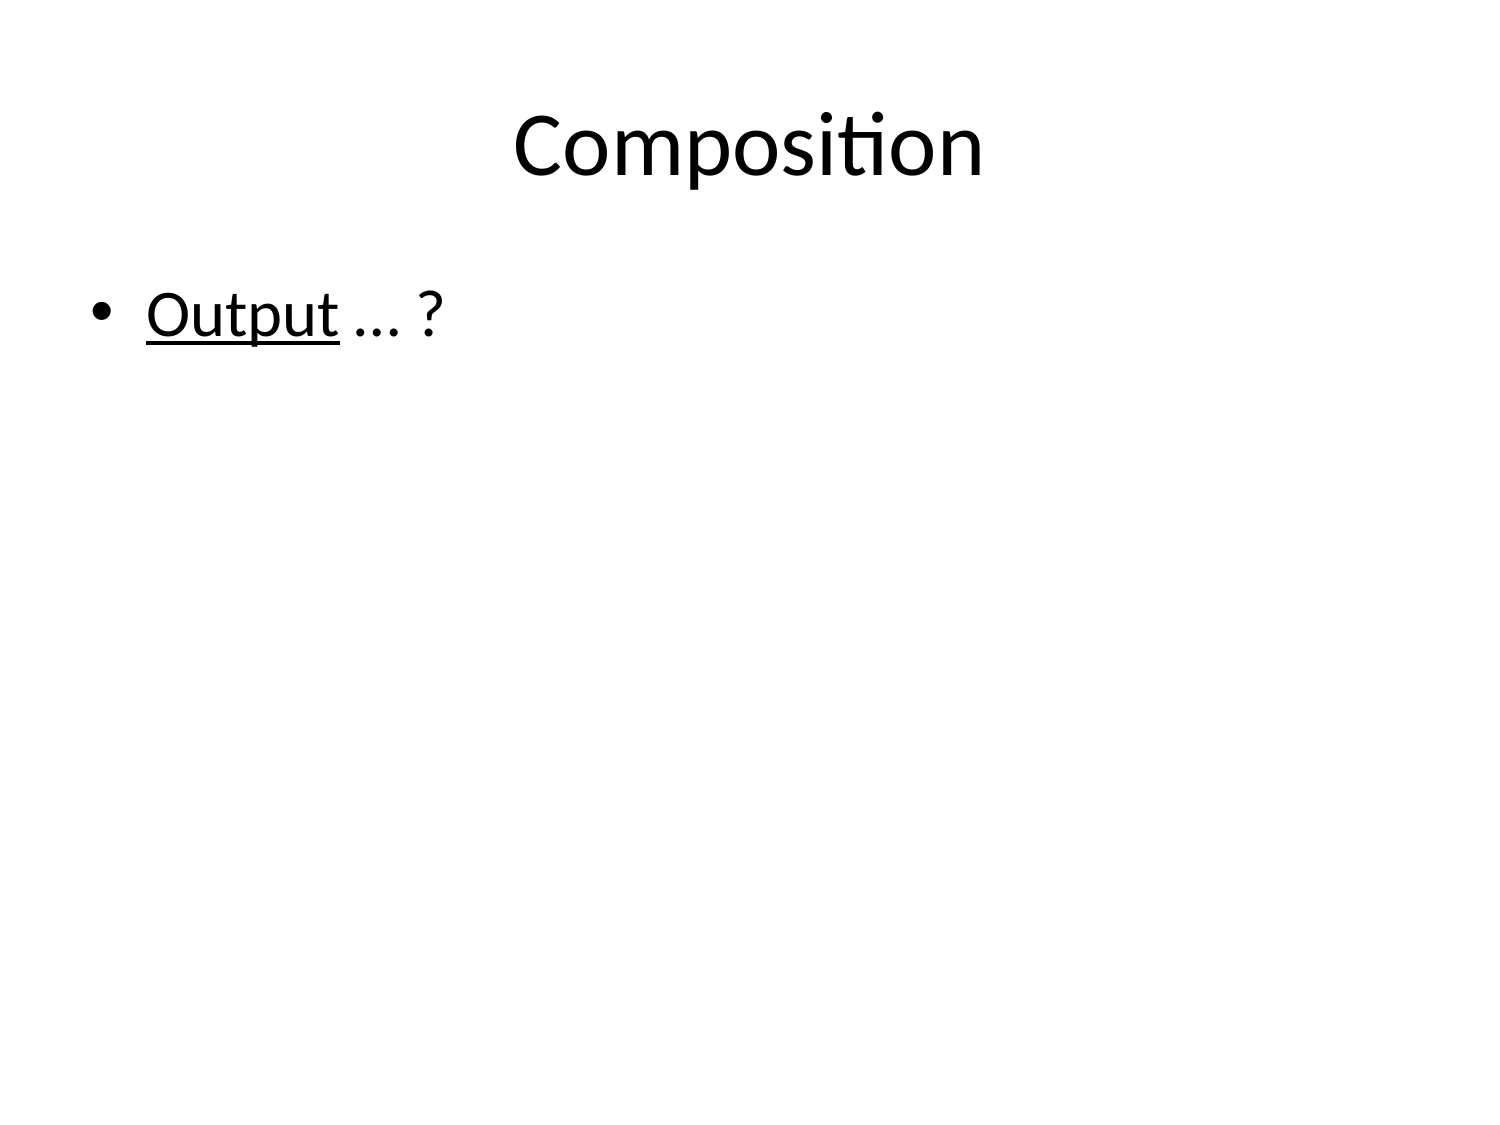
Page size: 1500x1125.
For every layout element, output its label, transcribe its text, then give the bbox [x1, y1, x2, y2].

list Output … ? [75, 262, 1425, 1005]
title Composition [75, 45, 1425, 233]
